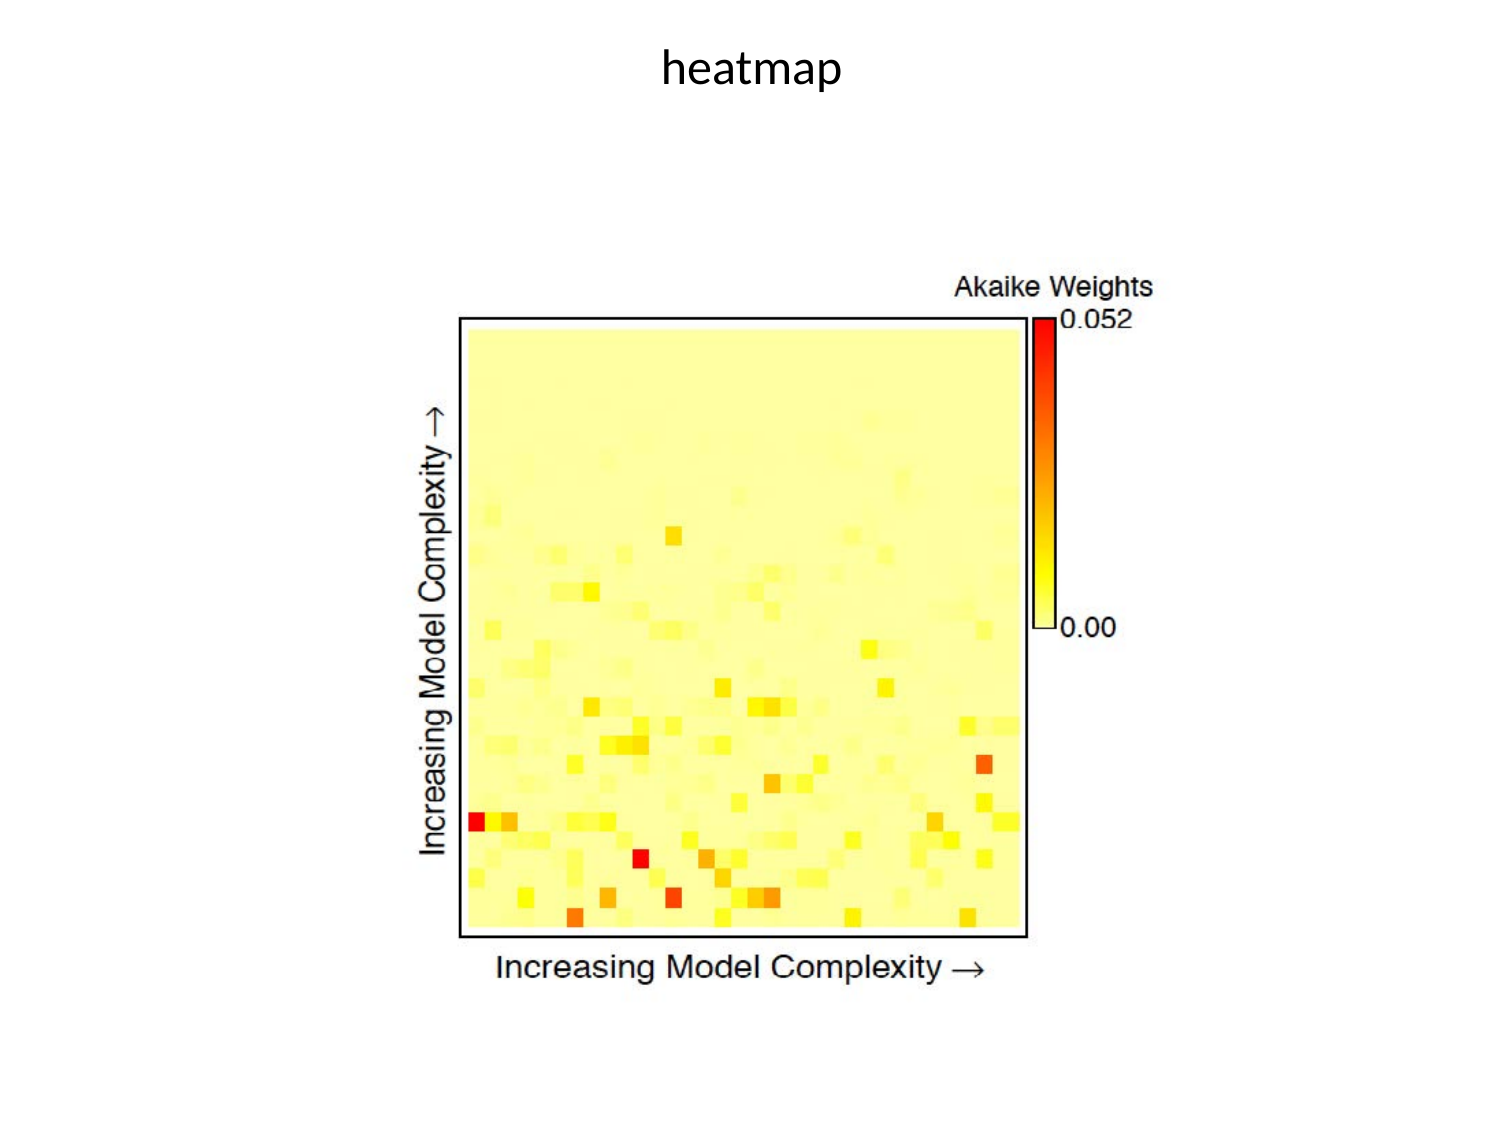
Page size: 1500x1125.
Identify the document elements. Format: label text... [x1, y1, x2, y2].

picture [381, 257, 1176, 1015]
text_box heatmap [24, 27, 1480, 103]
